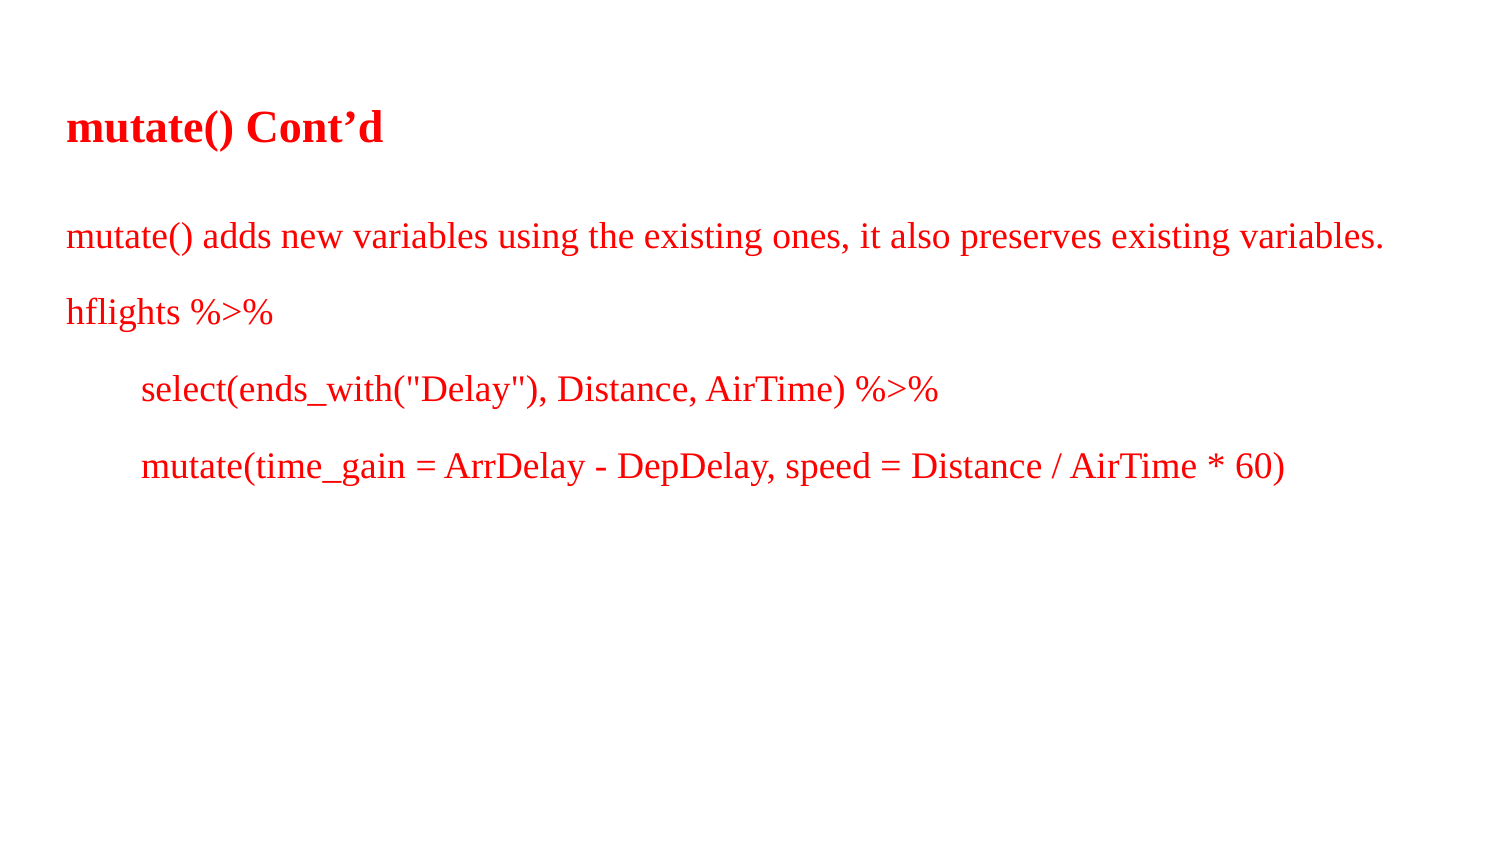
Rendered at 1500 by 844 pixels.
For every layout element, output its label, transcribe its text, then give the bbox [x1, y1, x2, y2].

title mutate() Cont’d [51, 72, 1449, 167]
list mutate() adds new variables using the existing ones, it also preserves existing variables. hflights %>% select(ends_with("Delay"), Distance, AirTime) %>% mutate(time_gain = ArrDelay - DepDelay, speed = Distance / AirTime * 60) [51, 189, 1449, 750]
